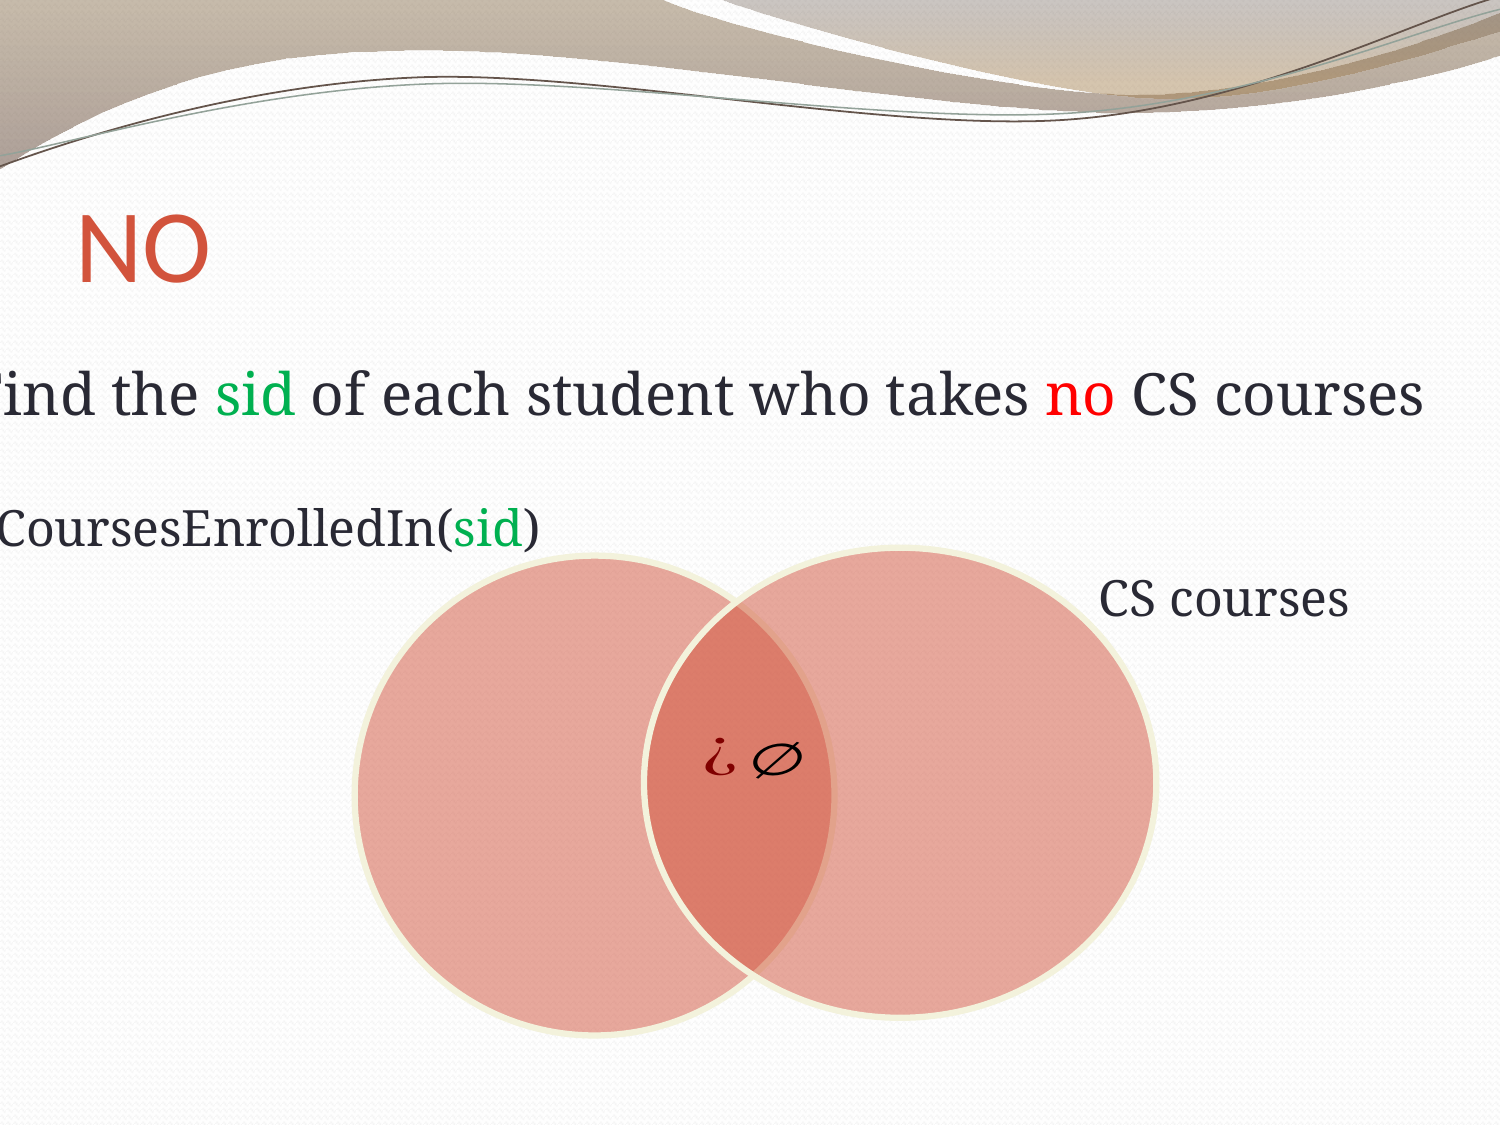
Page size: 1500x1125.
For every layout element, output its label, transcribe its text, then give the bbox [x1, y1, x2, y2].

text_box Find the sid of each student who takes no CS courses [0, 349, 1455, 435]
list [98, 428, 1450, 1125]
text_box CoursesEnrolledIn(sid) [0, 488, 91, 564]
title NO [75, 115, 1425, 303]
